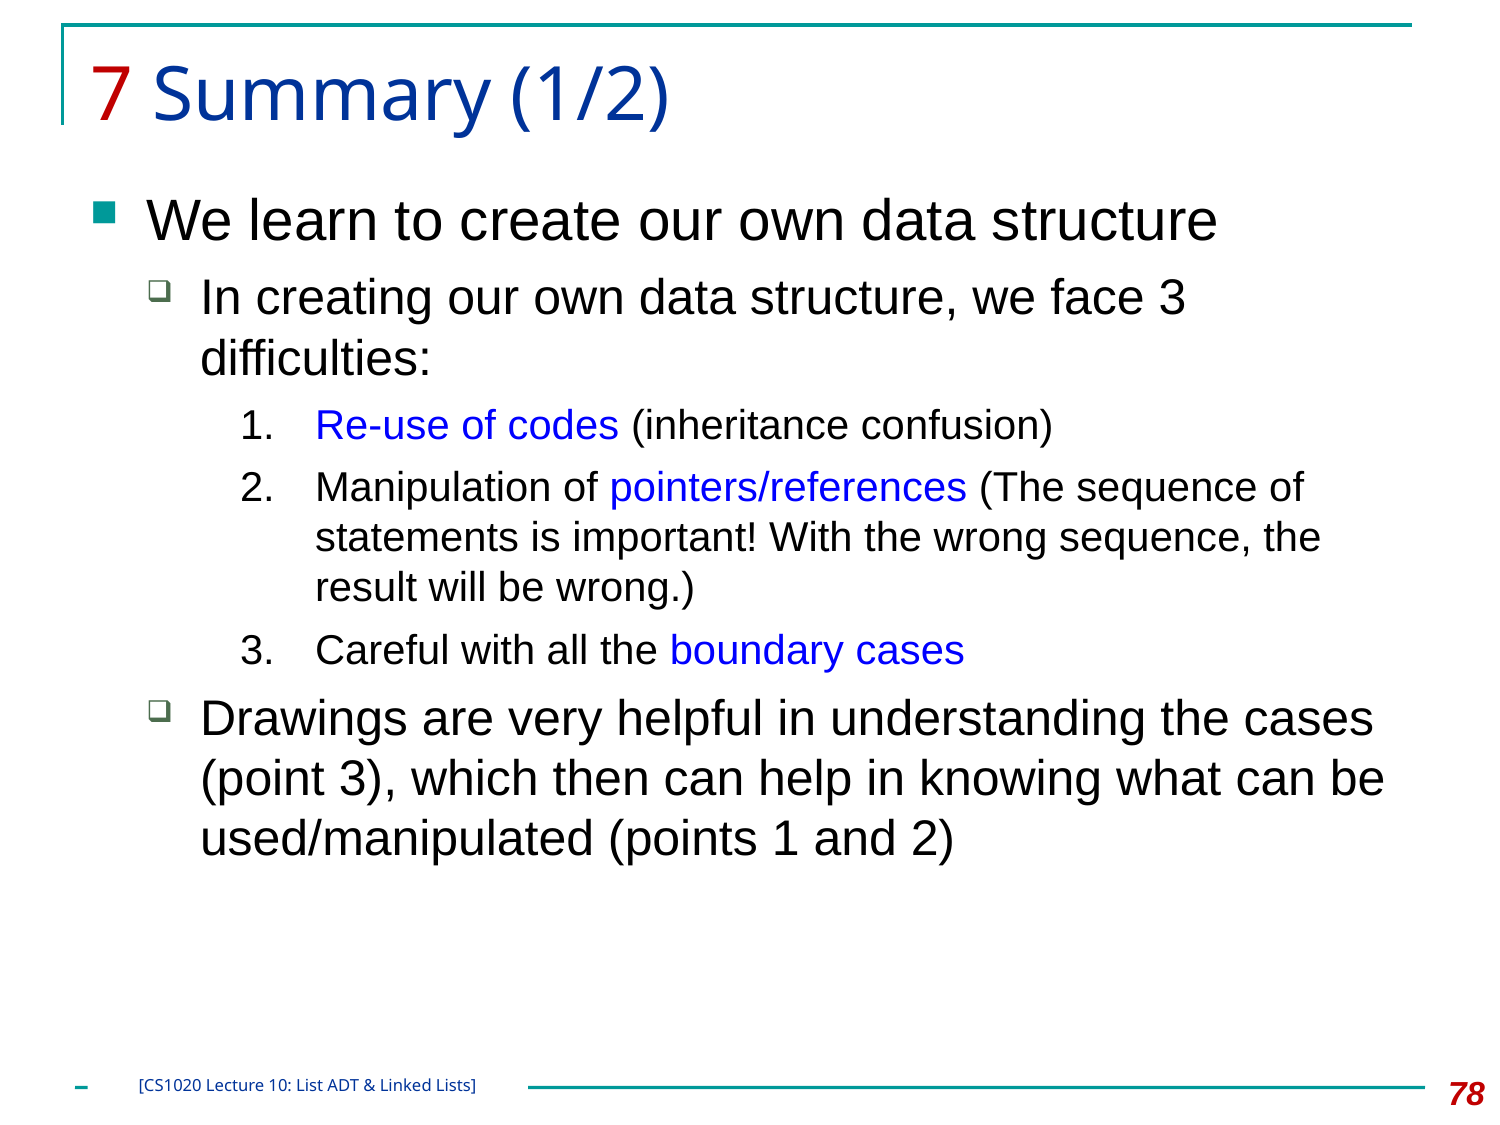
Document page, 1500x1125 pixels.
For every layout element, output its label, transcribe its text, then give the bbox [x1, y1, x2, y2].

slide_number 78 [1400, 1065, 1500, 1125]
text_box [CS1020 Lecture 10: List ADT & Linked Lists] [87, 1074, 528, 1109]
list We learn to create our own data structure In creating our own data structure, we face 3 difficulties: Re-use of codes (inheritance confusion) Manipulation of pointers/references (The sequence of statements is important! With the wrong sequence, the result will be wrong.) Careful with all the boundary cases Drawings are very helpful in understanding the cases (point 3), which then can help in knowing what can be used/manipulated (points 1 and 2) [74, 174, 1426, 1038]
title 7 Summary (1/2) [74, 37, 1426, 168]
